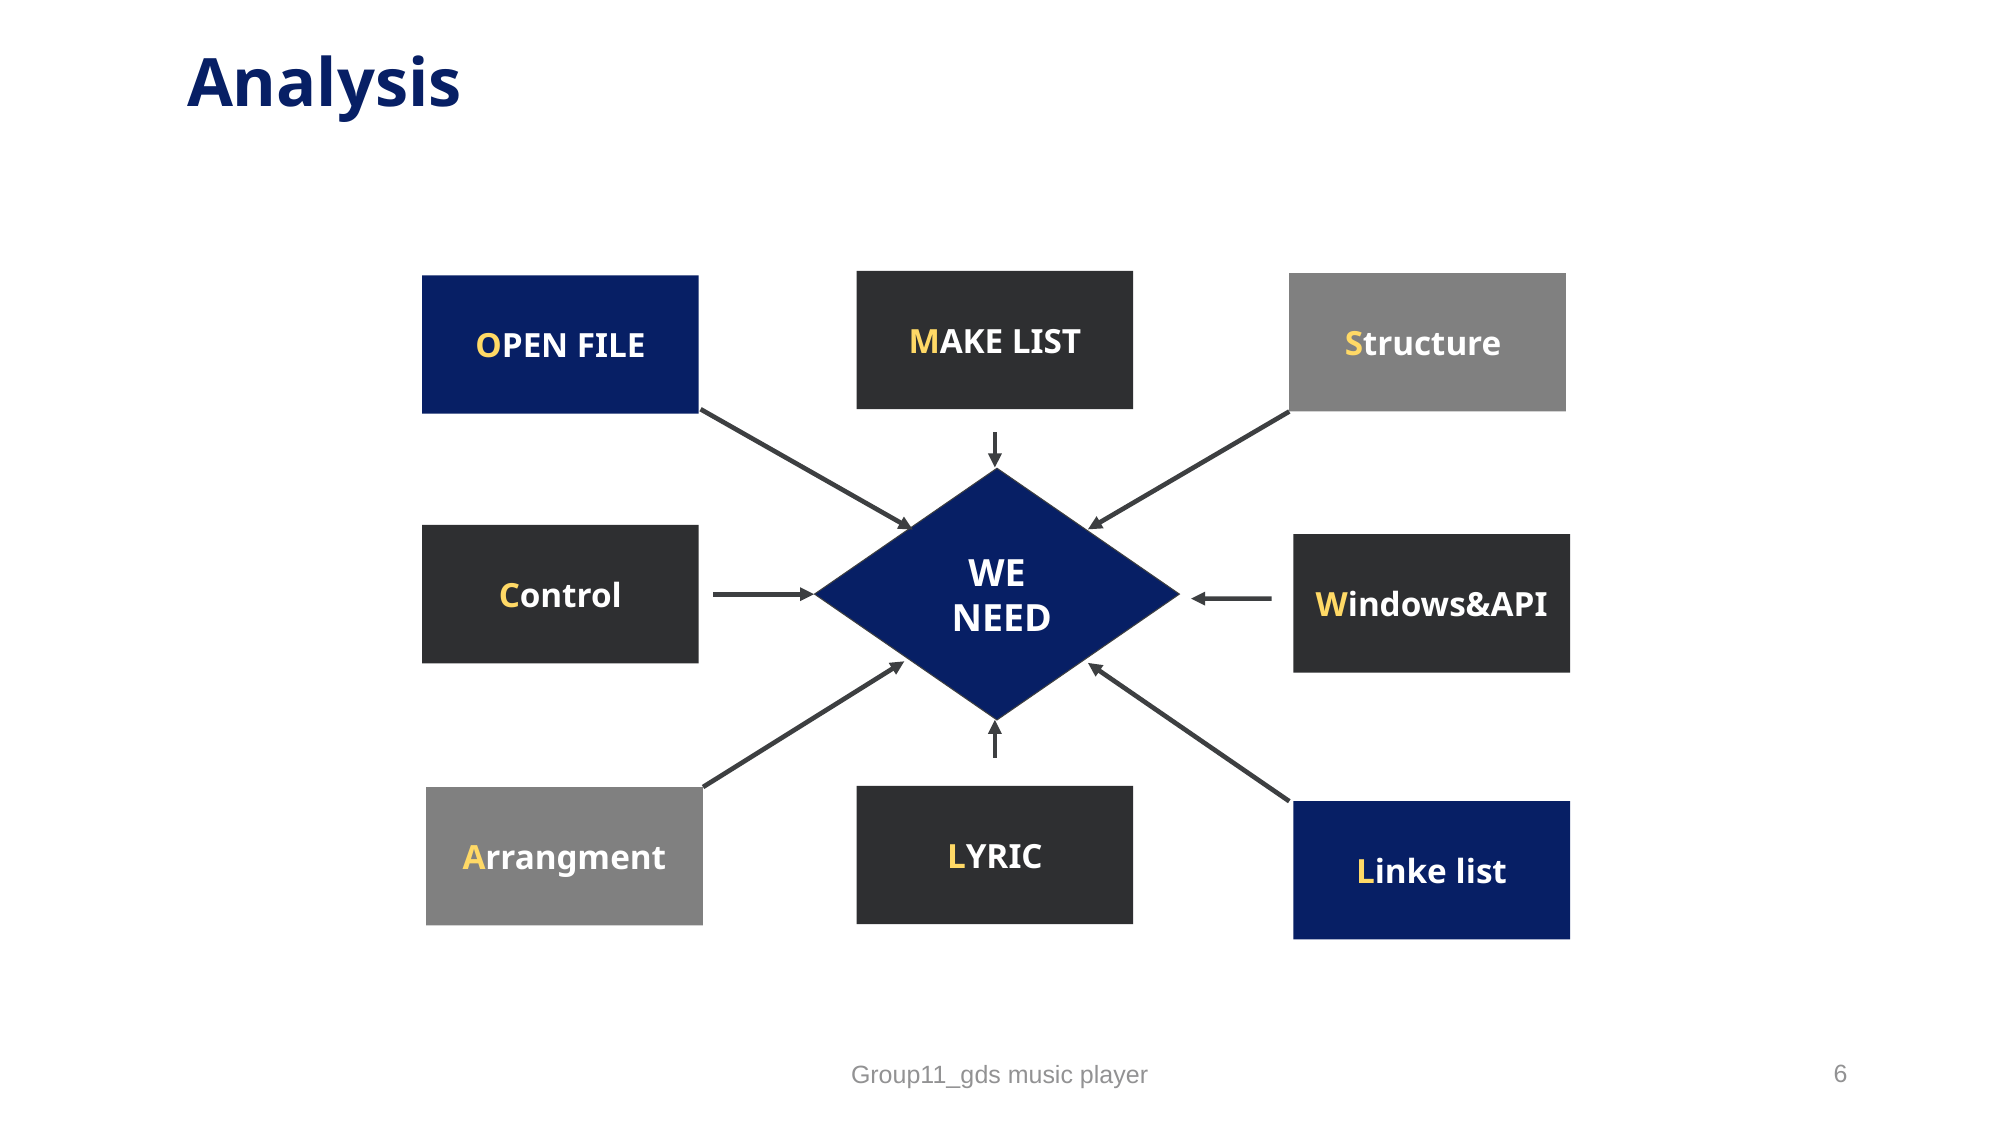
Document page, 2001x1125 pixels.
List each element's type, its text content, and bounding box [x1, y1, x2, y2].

text_box WE NEED [814, 467, 1181, 721]
text_box [1088, 662, 1290, 802]
text_box Structure [1289, 273, 1566, 412]
text_box [1191, 592, 1272, 605]
text_box [702, 661, 905, 788]
text_box [988, 719, 1002, 758]
text_box Linke list [1293, 801, 1571, 940]
text_box [713, 588, 815, 601]
text_box Windows&API [1293, 534, 1571, 673]
text_box LYRIC [856, 785, 1134, 925]
footer Group11_gds music player [662, 1044, 1338, 1104]
text_box [1088, 411, 1290, 530]
text_box MAKE LIST [856, 270, 1134, 410]
title Analysis [172, 13, 1986, 129]
text_box OPEN FILE [422, 275, 699, 414]
text_box [988, 432, 1002, 468]
text_box Control [422, 524, 699, 664]
slide_number 6 [1412, 1042, 1863, 1103]
text_box Arrangment [426, 786, 703, 926]
text_box [700, 409, 913, 530]
